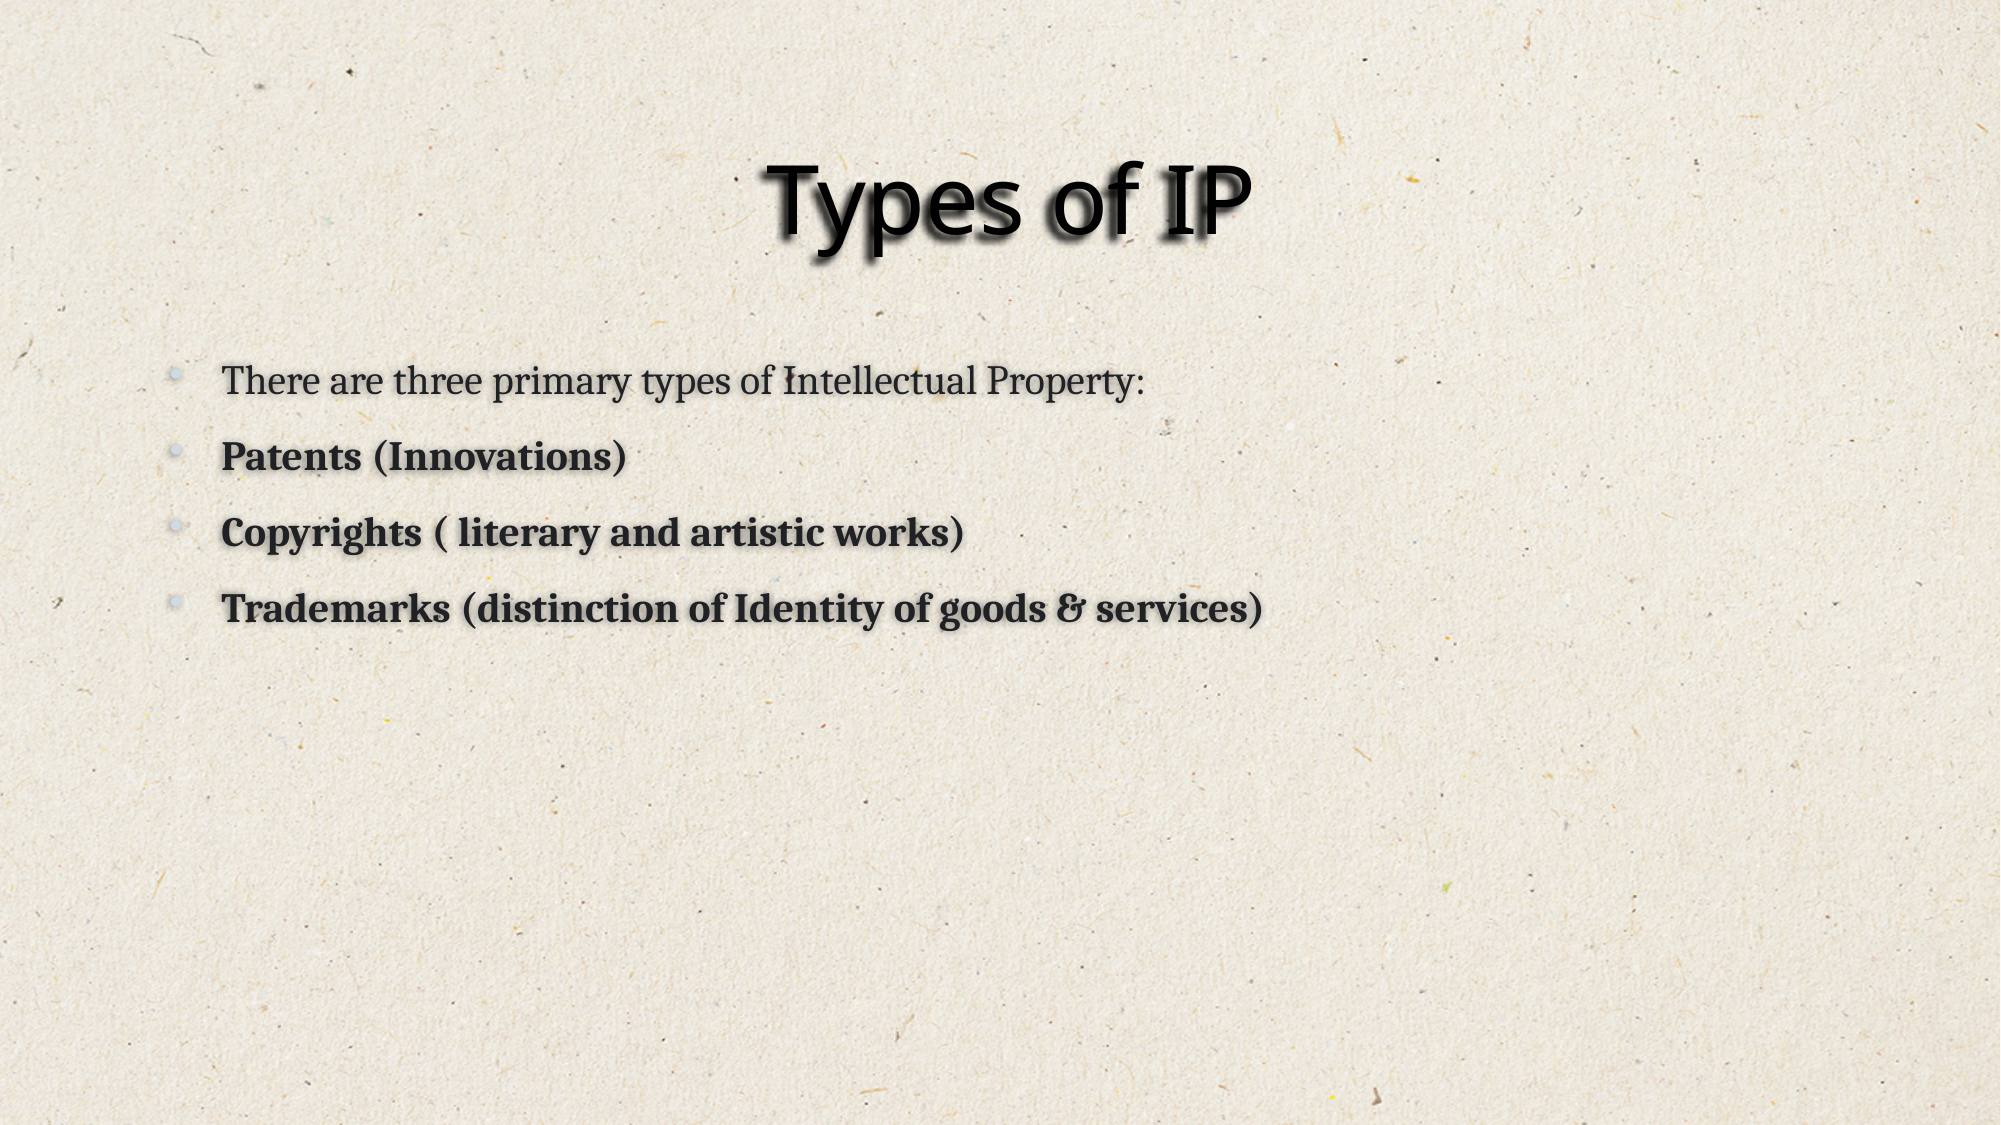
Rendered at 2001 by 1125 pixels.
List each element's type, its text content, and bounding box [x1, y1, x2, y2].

picture [0, 0, 2001, 1125]
list There are three primary types of Intellectual Property: Patents (Innovations) Copyrights ( literary and artistic works) Trademarks (distinction of Identity of goods & services) [149, 340, 1849, 950]
title Types of IP [149, 99, 1849, 307]
